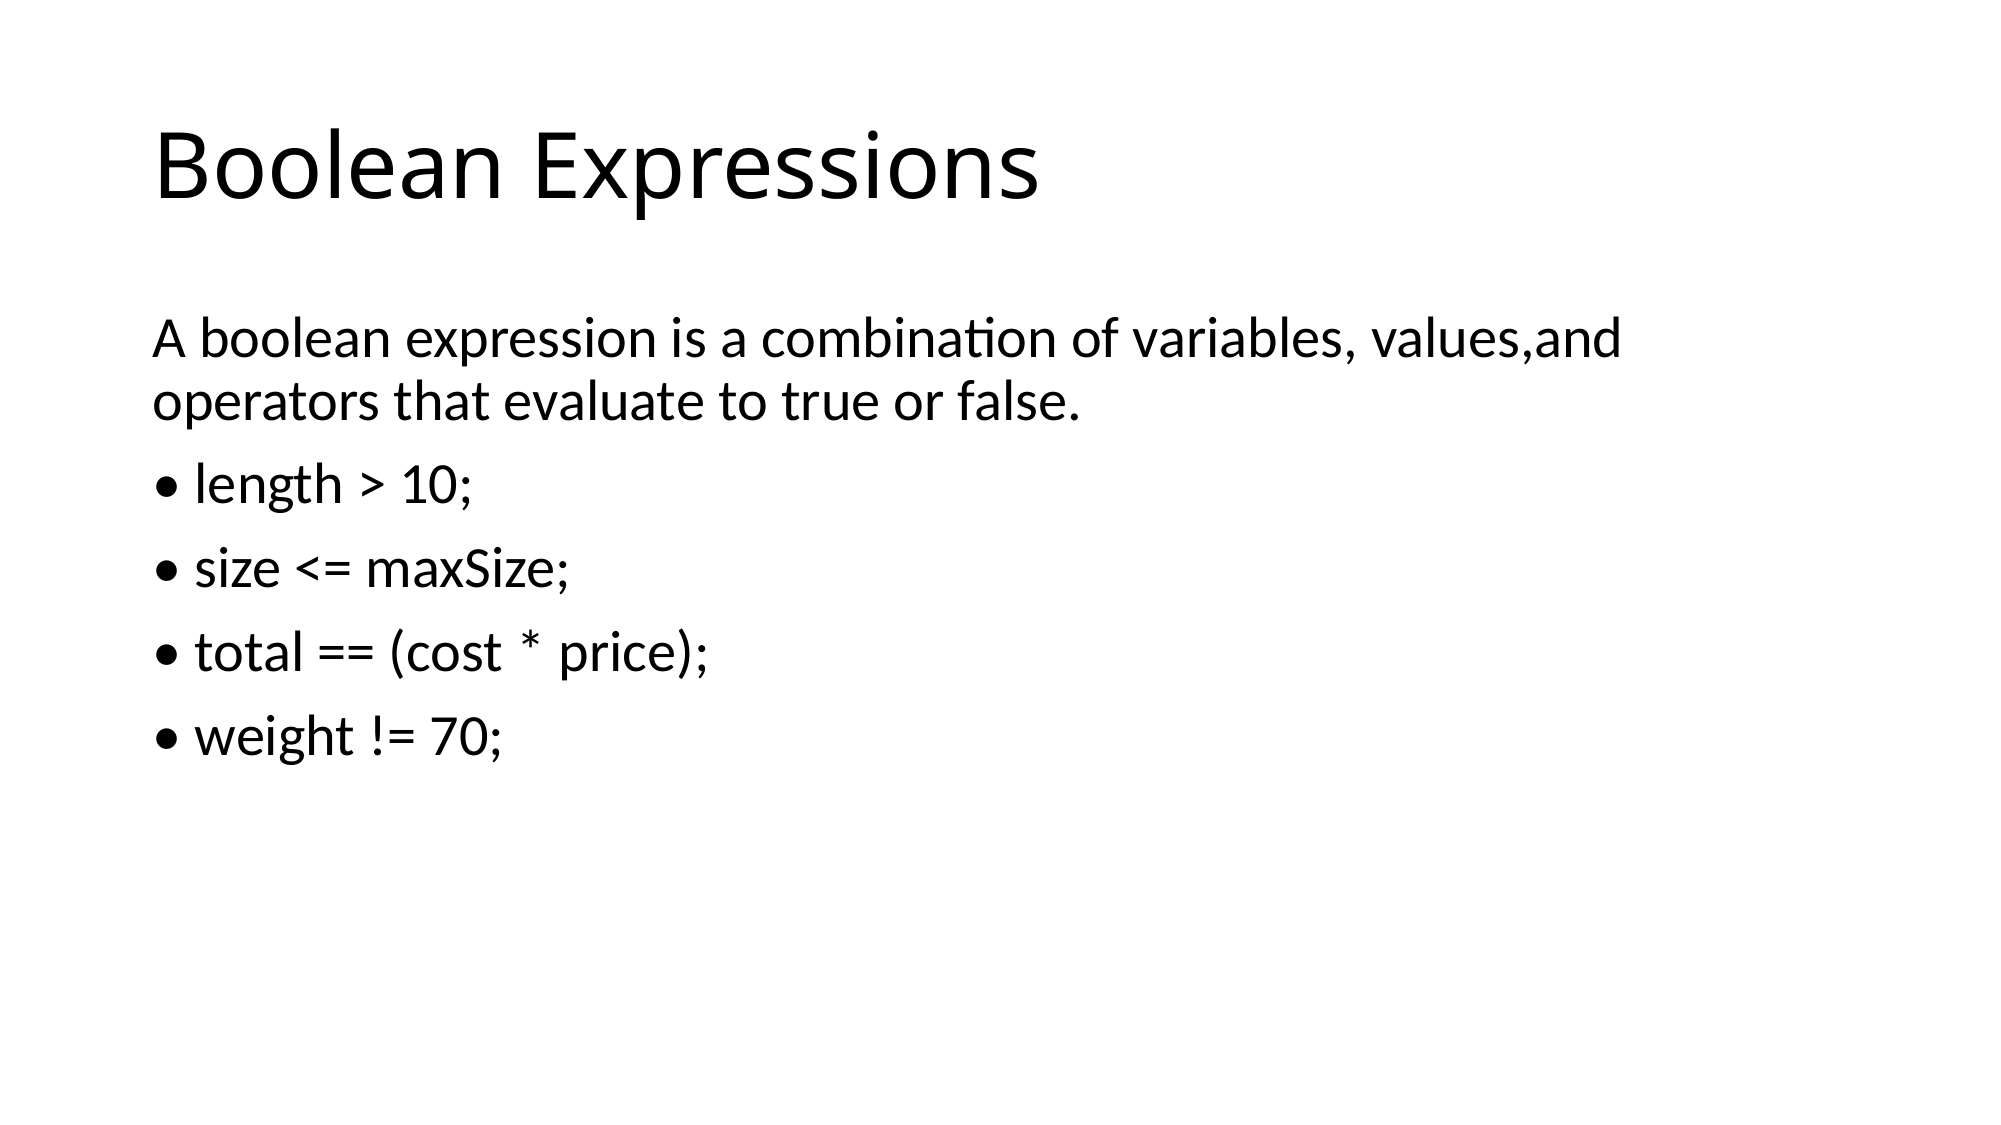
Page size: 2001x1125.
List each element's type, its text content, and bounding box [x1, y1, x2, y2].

list A boolean expression is a combination of variables, values,and operators that evaluate to true or false. • length > 10; • size <= maxSize; • total == (cost * price); • weight != 70; [137, 299, 1863, 1014]
title Boolean Expressions [137, 59, 1863, 278]
